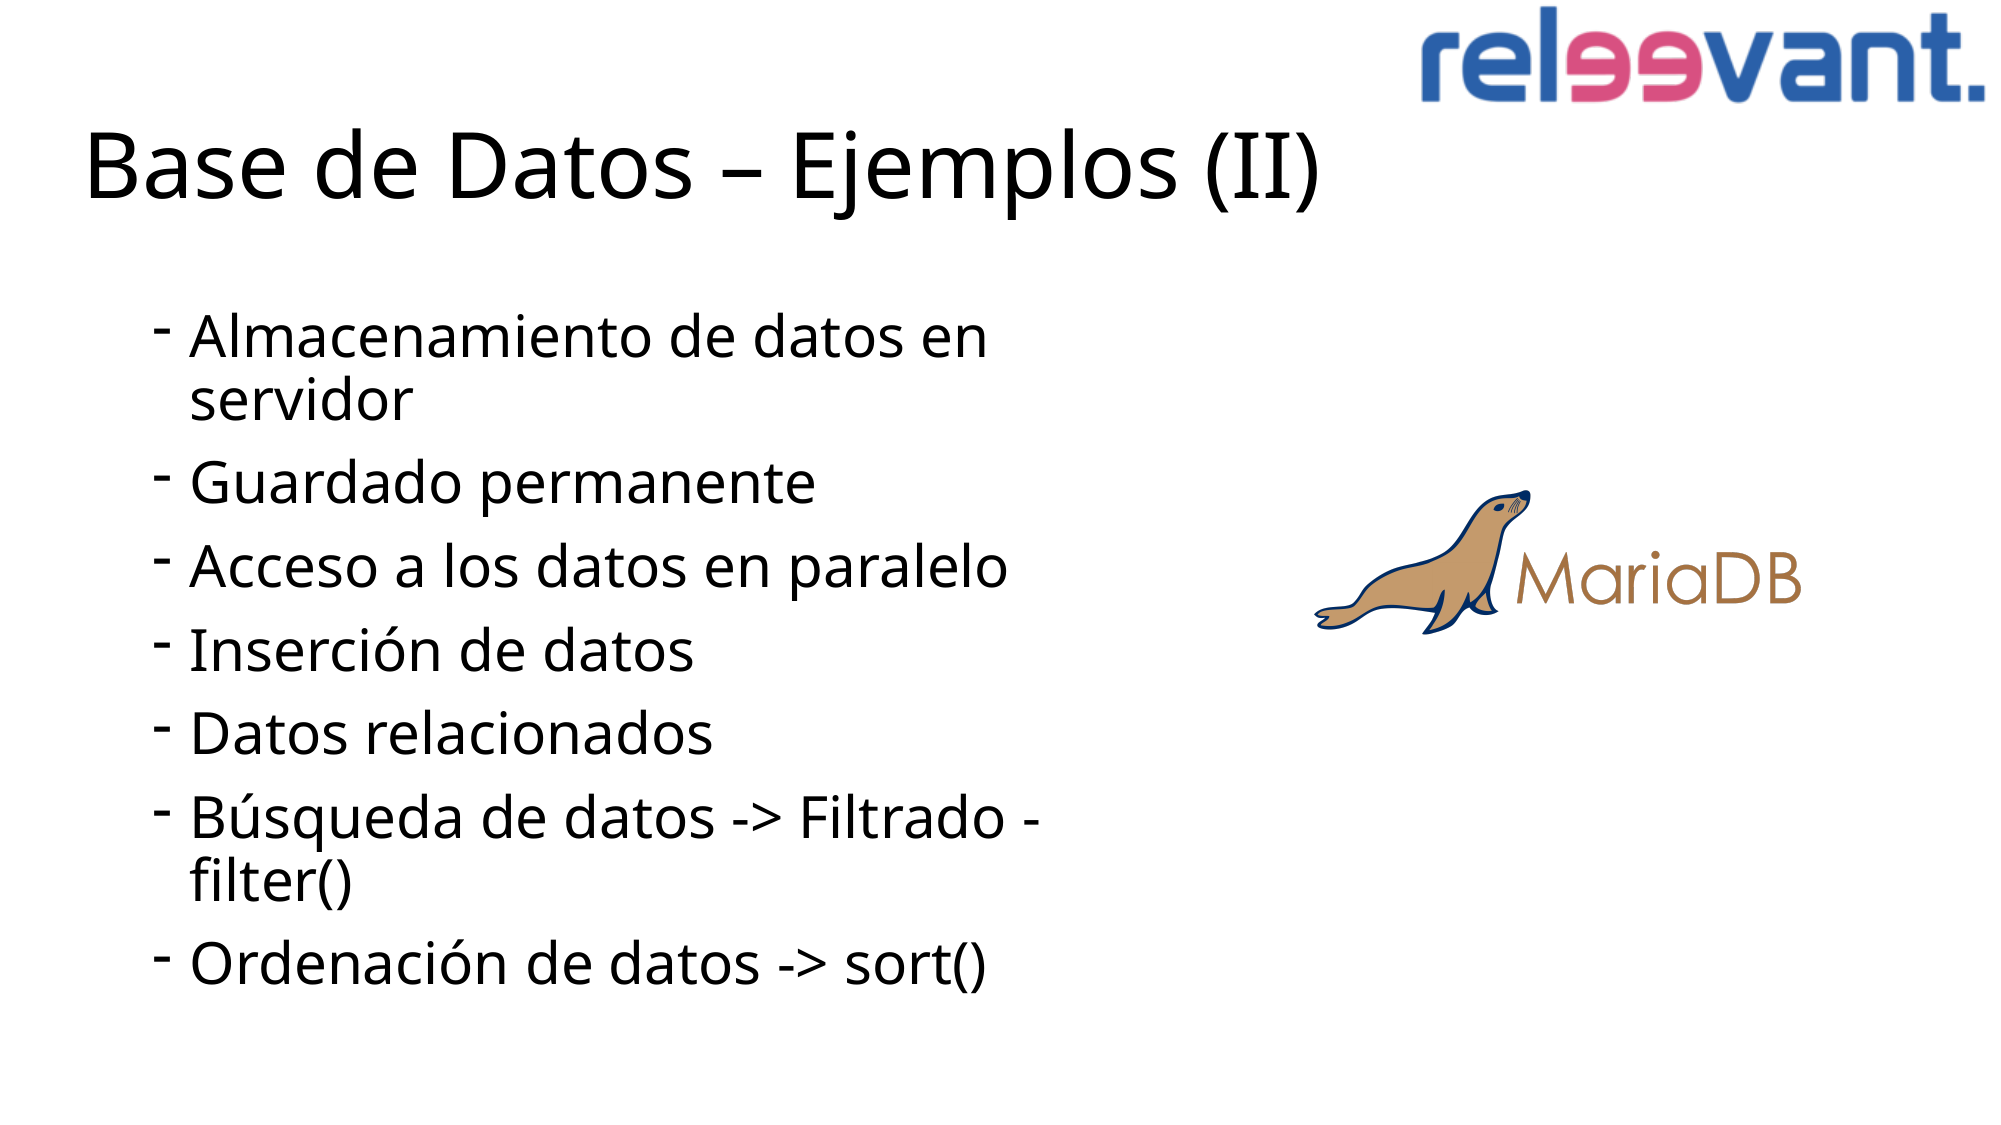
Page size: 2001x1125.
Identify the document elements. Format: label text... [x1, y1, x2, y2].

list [1308, 484, 1807, 640]
picture [1417, 0, 1989, 133]
title Base de Datos – Ejemplos (II) [67, 59, 1959, 278]
text_box Almacenamiento de datos en servidor Guardado permanente Acceso a los datos en paralelo Inserción de datos Datos relacionados Búsqueda de datos -> Filtrado - filter() Ordenación de datos -> sort() [137, 299, 1220, 1014]
